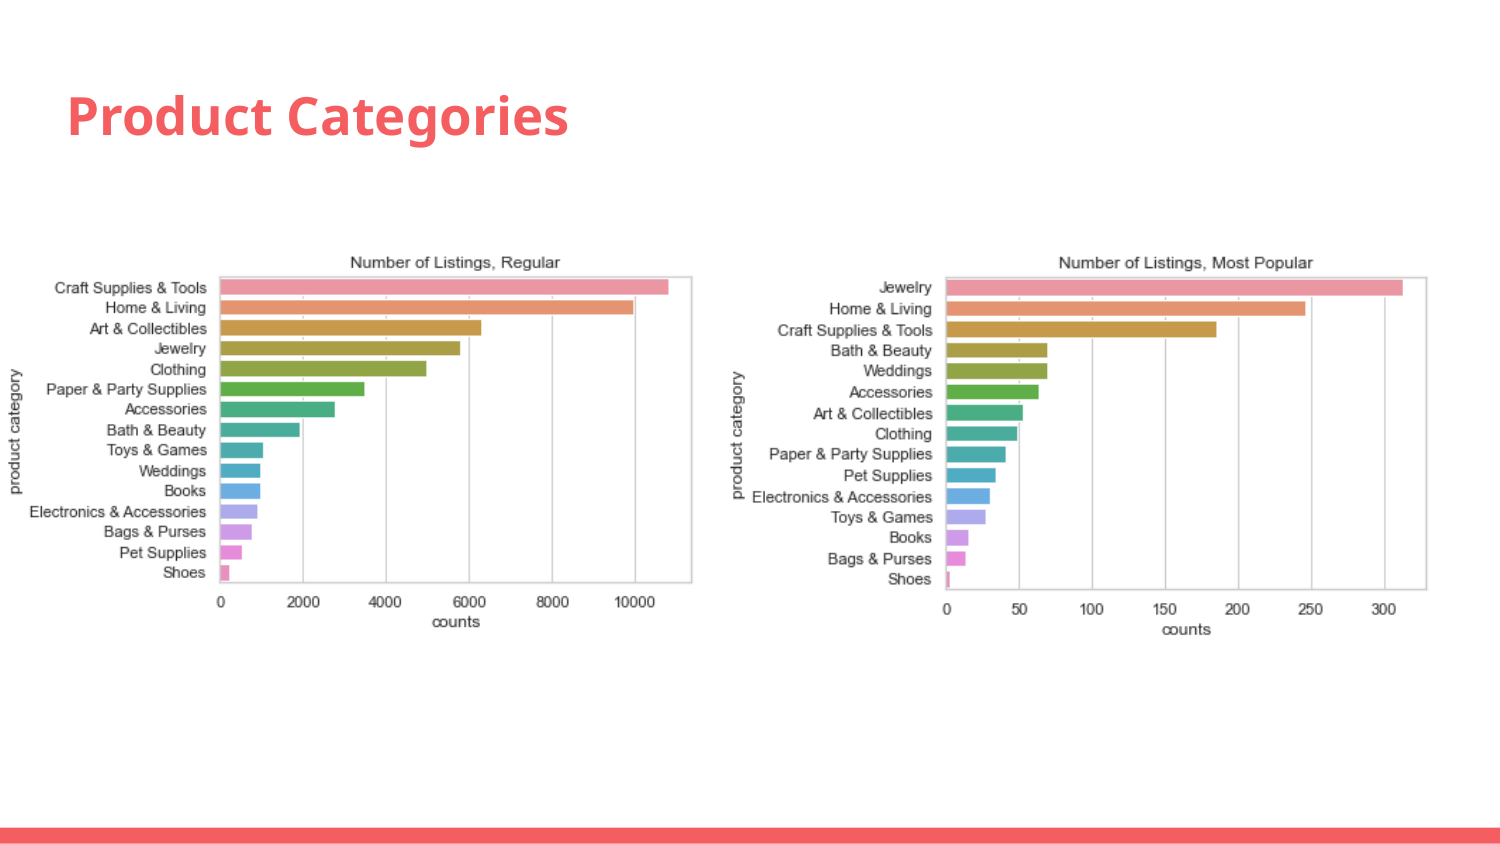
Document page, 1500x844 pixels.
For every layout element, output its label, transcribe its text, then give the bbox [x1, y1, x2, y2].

picture [721, 247, 1437, 648]
title Product Categories [51, 64, 1449, 167]
picture [0, 247, 701, 641]
